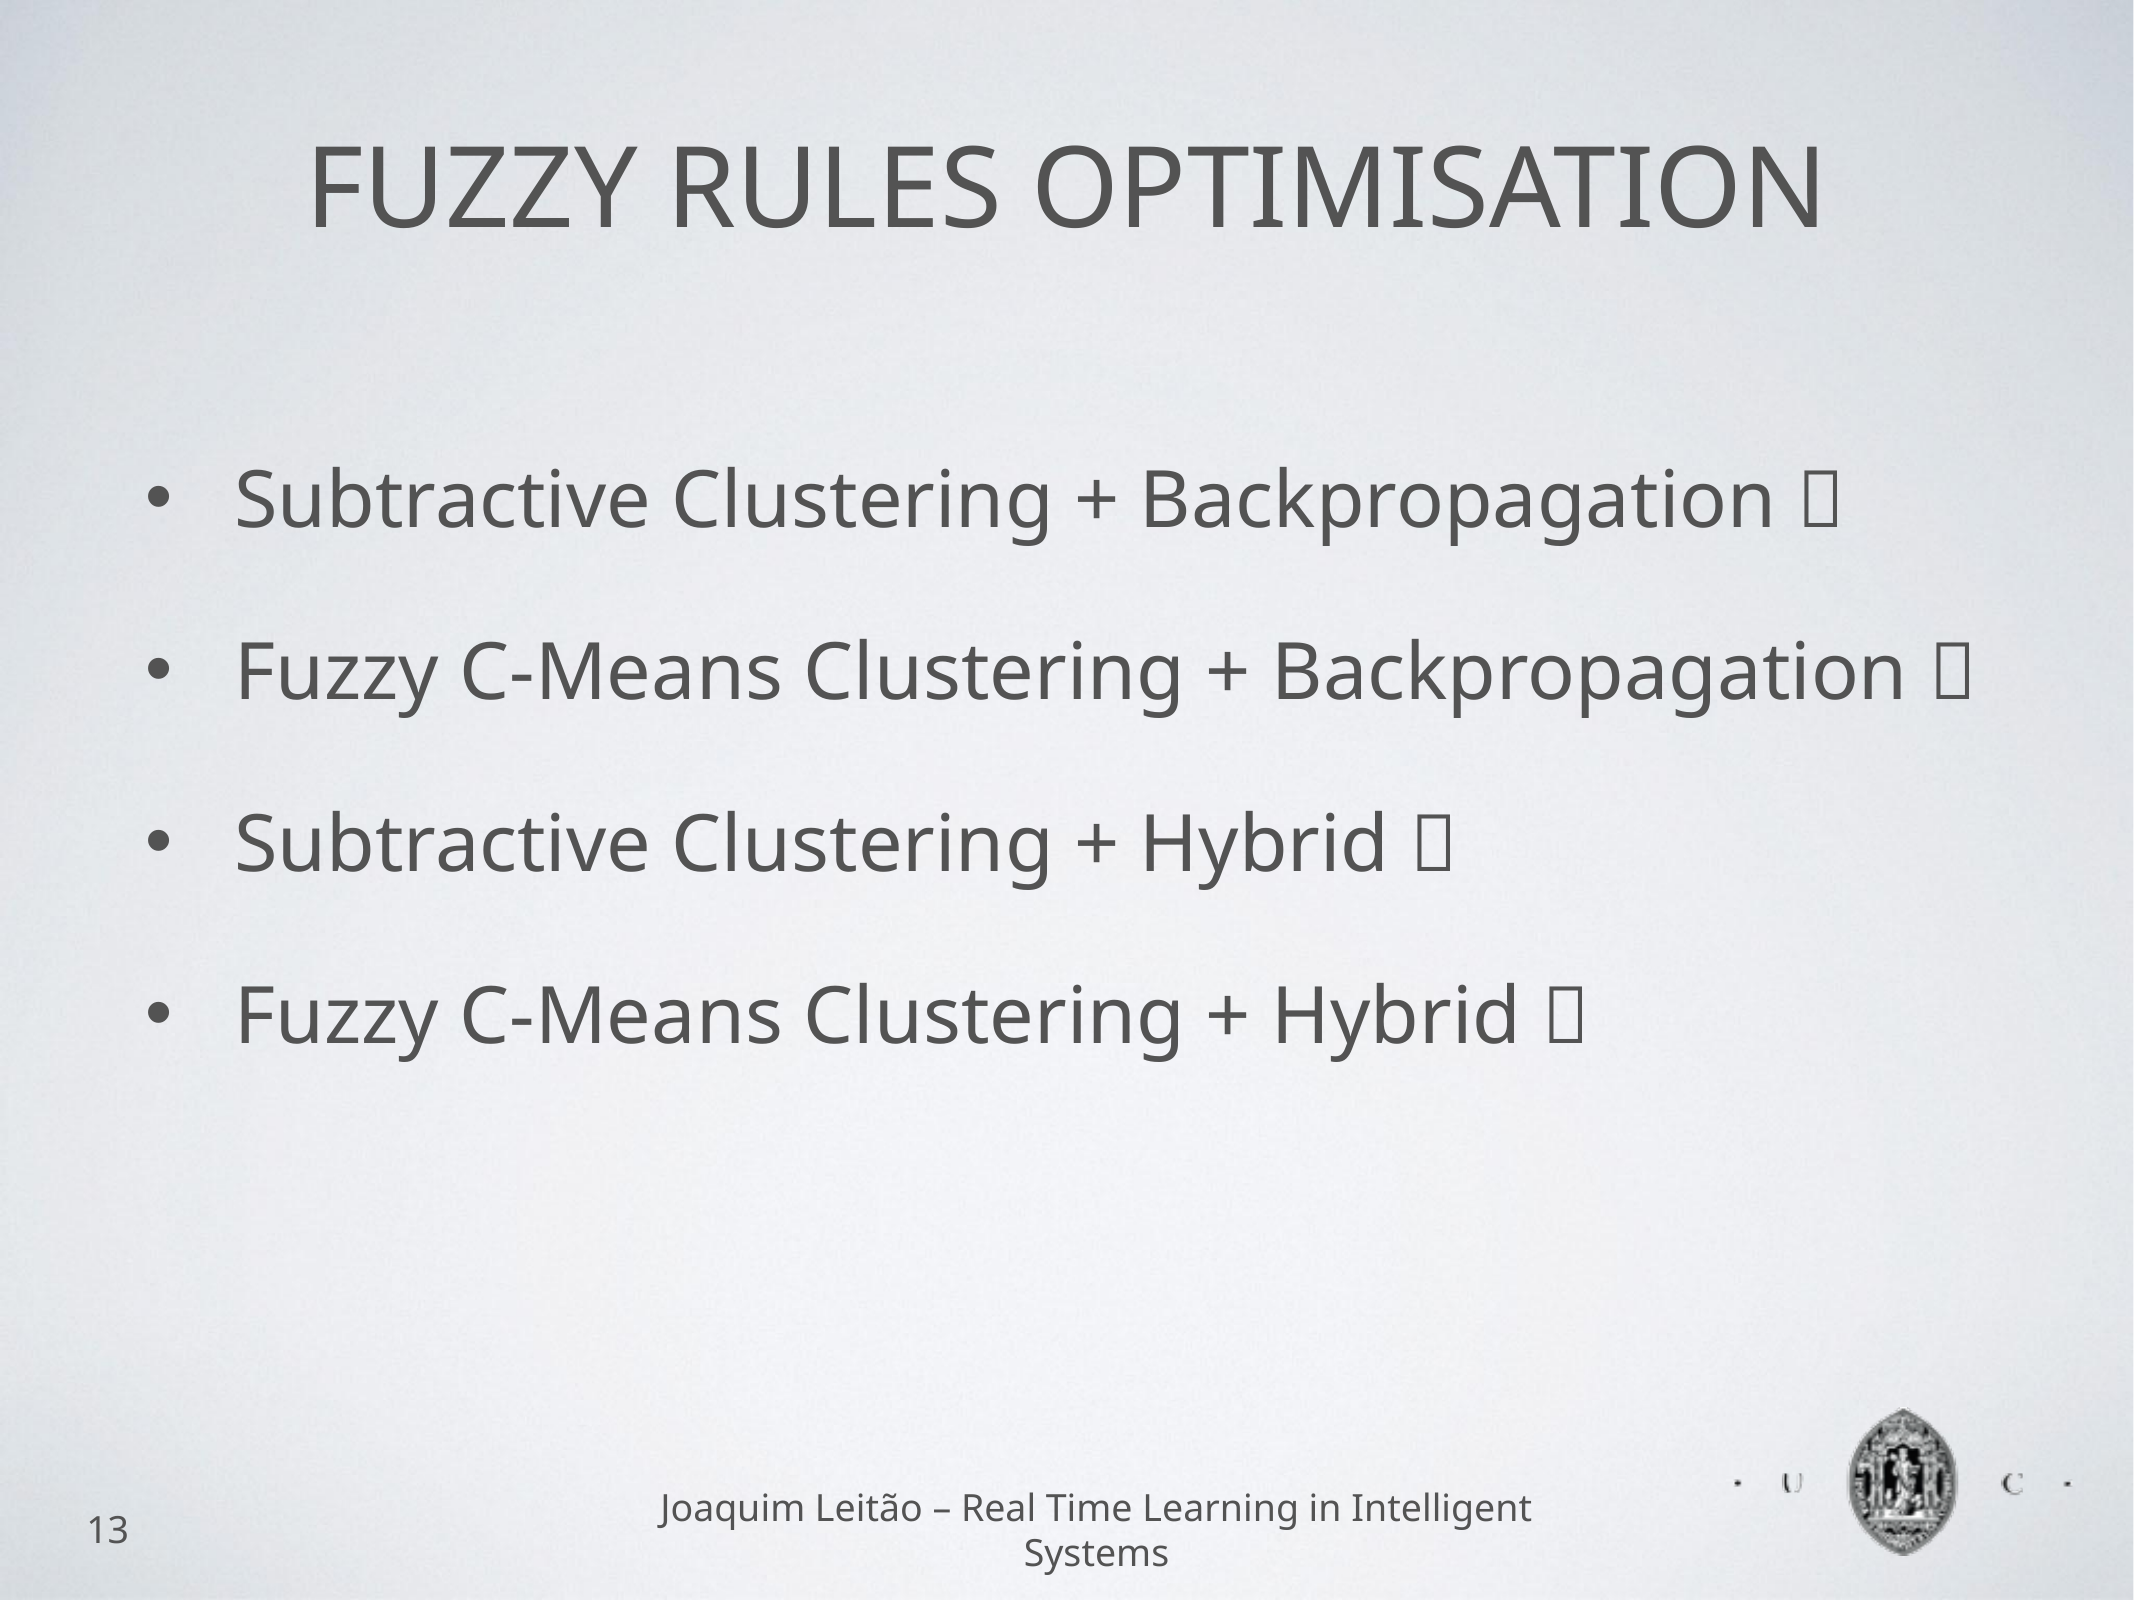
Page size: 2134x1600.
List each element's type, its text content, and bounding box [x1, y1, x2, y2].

list Subtractive Clustering + Backpropagation  Fuzzy C-Means Clustering + Backpropagation  Subtractive Clustering + Hybrid  Fuzzy C-Means Clustering + Hybrid  [58, 447, 2075, 1482]
text_box Joaquim Leitão – Real Time Learning in Intelligent Systems [635, 1497, 1558, 1561]
title FUZZY RULES OPTIMISATION [58, 24, 2075, 341]
picture [0, 0, 2134, 1600]
text_box 13 [58, 1497, 157, 1561]
